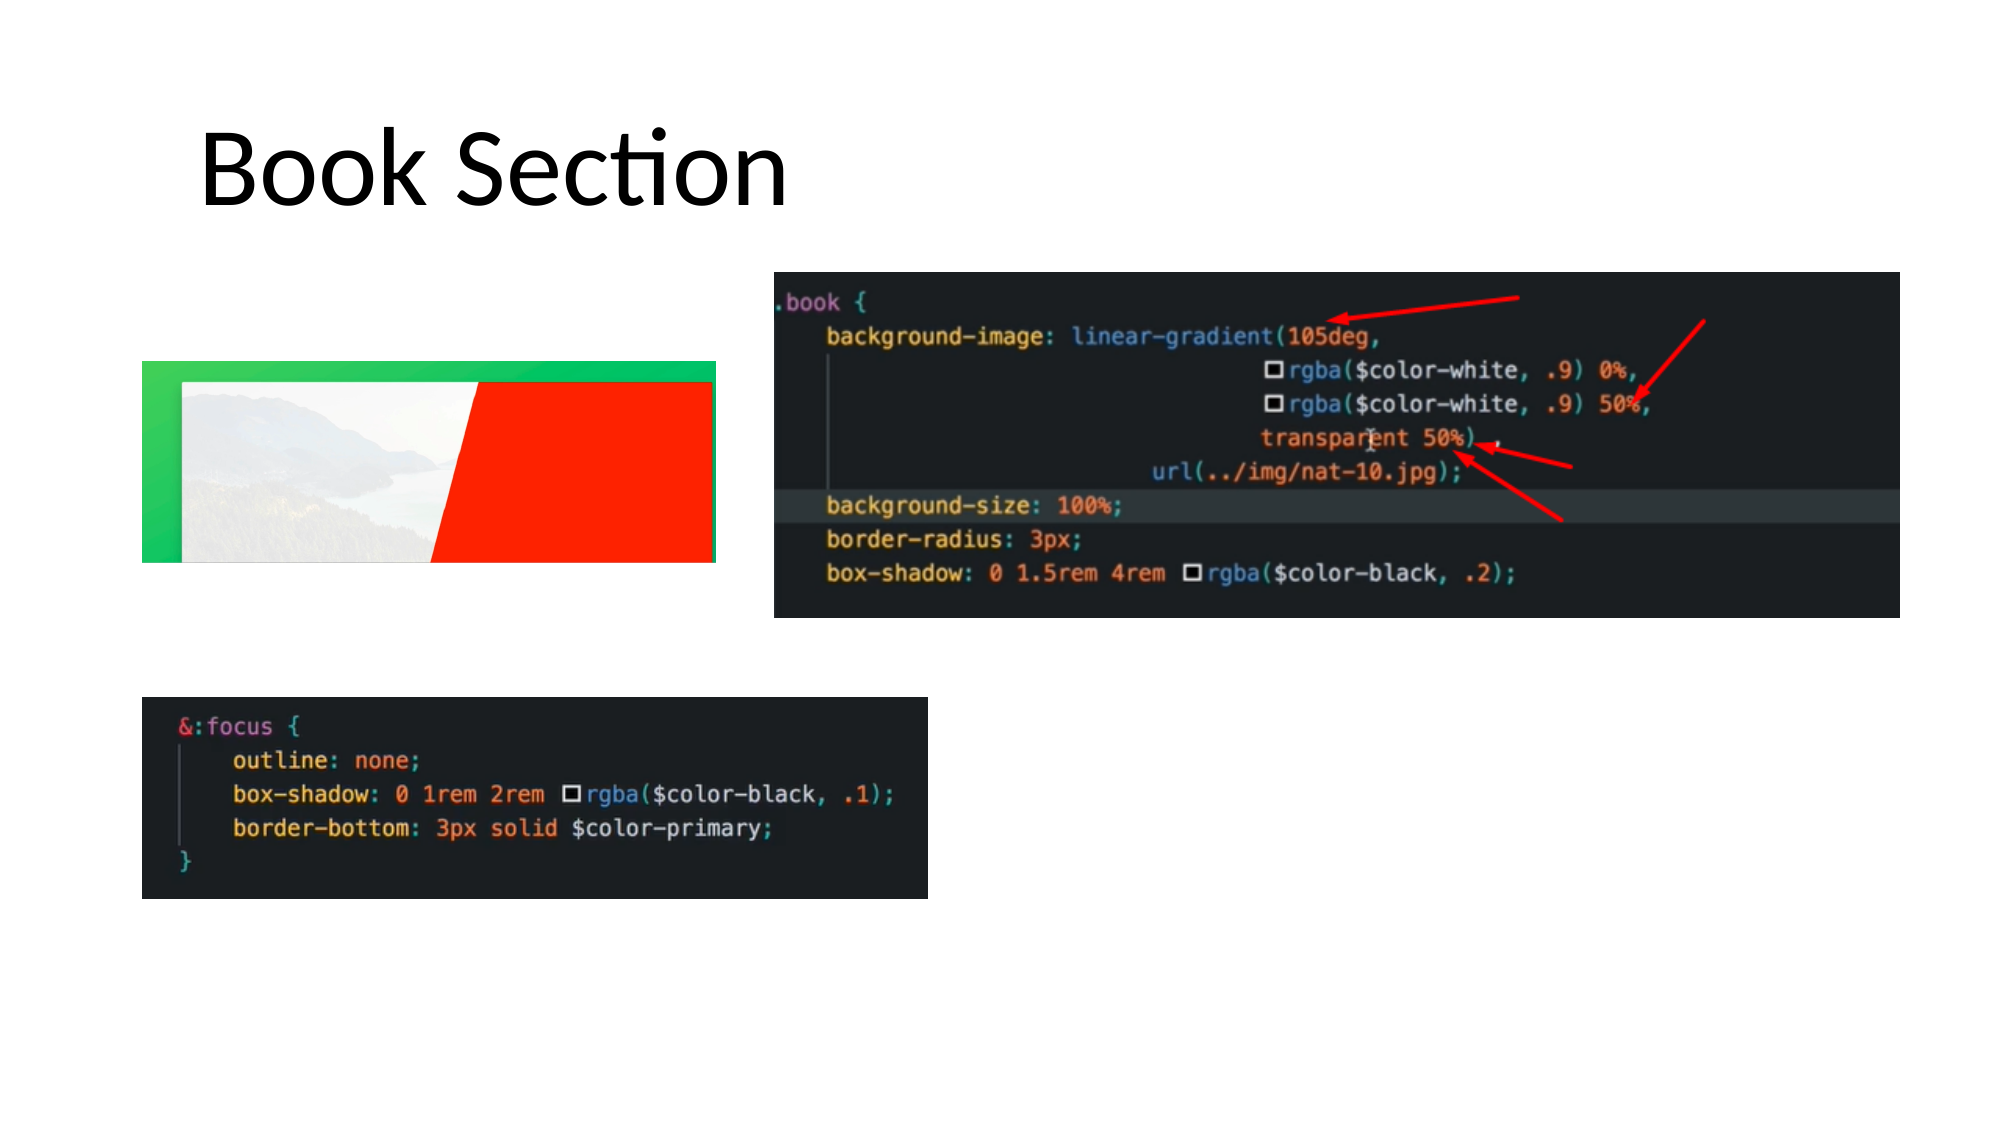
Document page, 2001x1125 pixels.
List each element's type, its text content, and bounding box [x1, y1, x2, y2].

picture [141, 361, 716, 563]
picture [141, 697, 928, 899]
text_box Book Section [183, 85, 807, 236]
picture [774, 272, 1900, 618]
